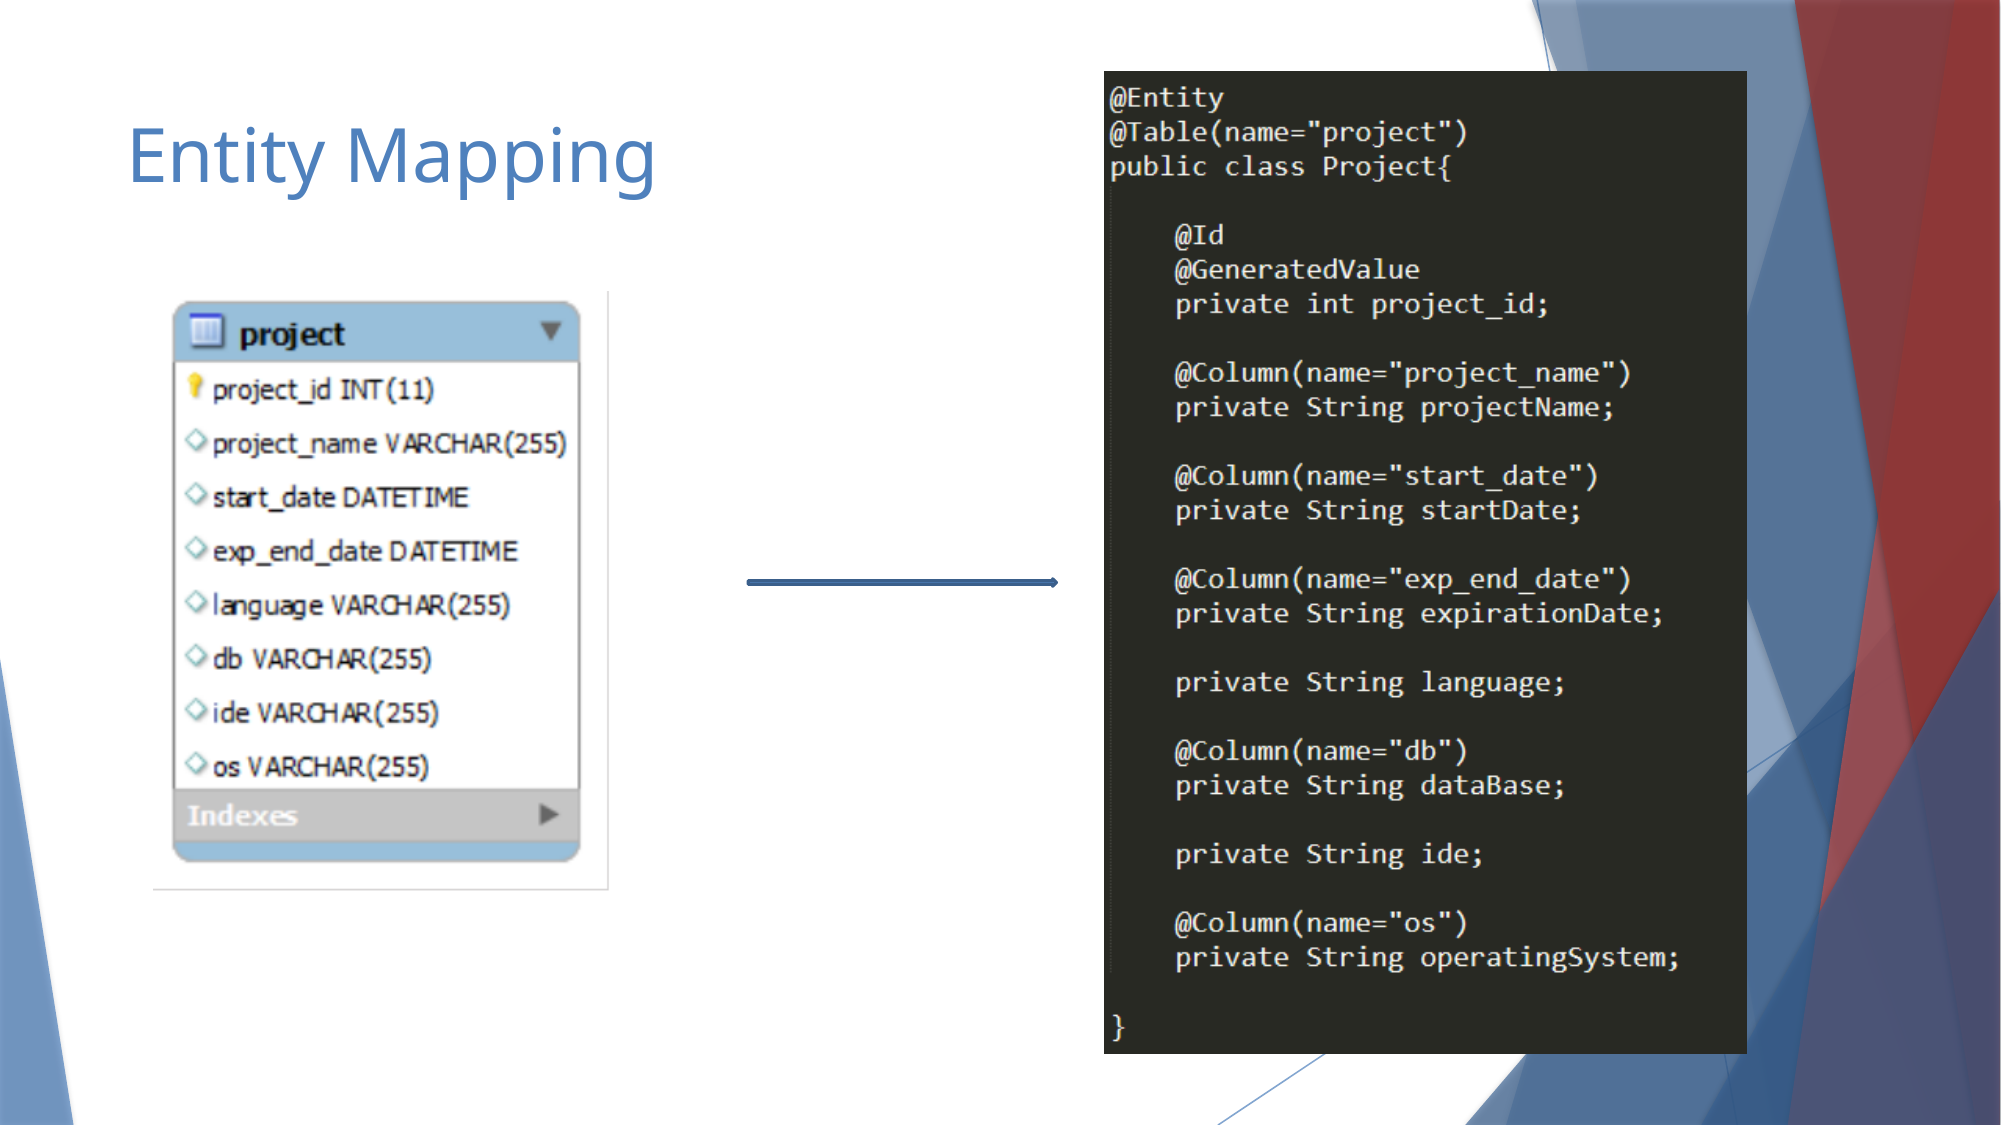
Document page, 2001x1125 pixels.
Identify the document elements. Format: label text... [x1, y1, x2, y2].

picture [152, 291, 631, 922]
text_box [746, 577, 1059, 588]
title Entity Mapping [111, 99, 1099, 225]
picture [1103, 70, 1748, 1055]
